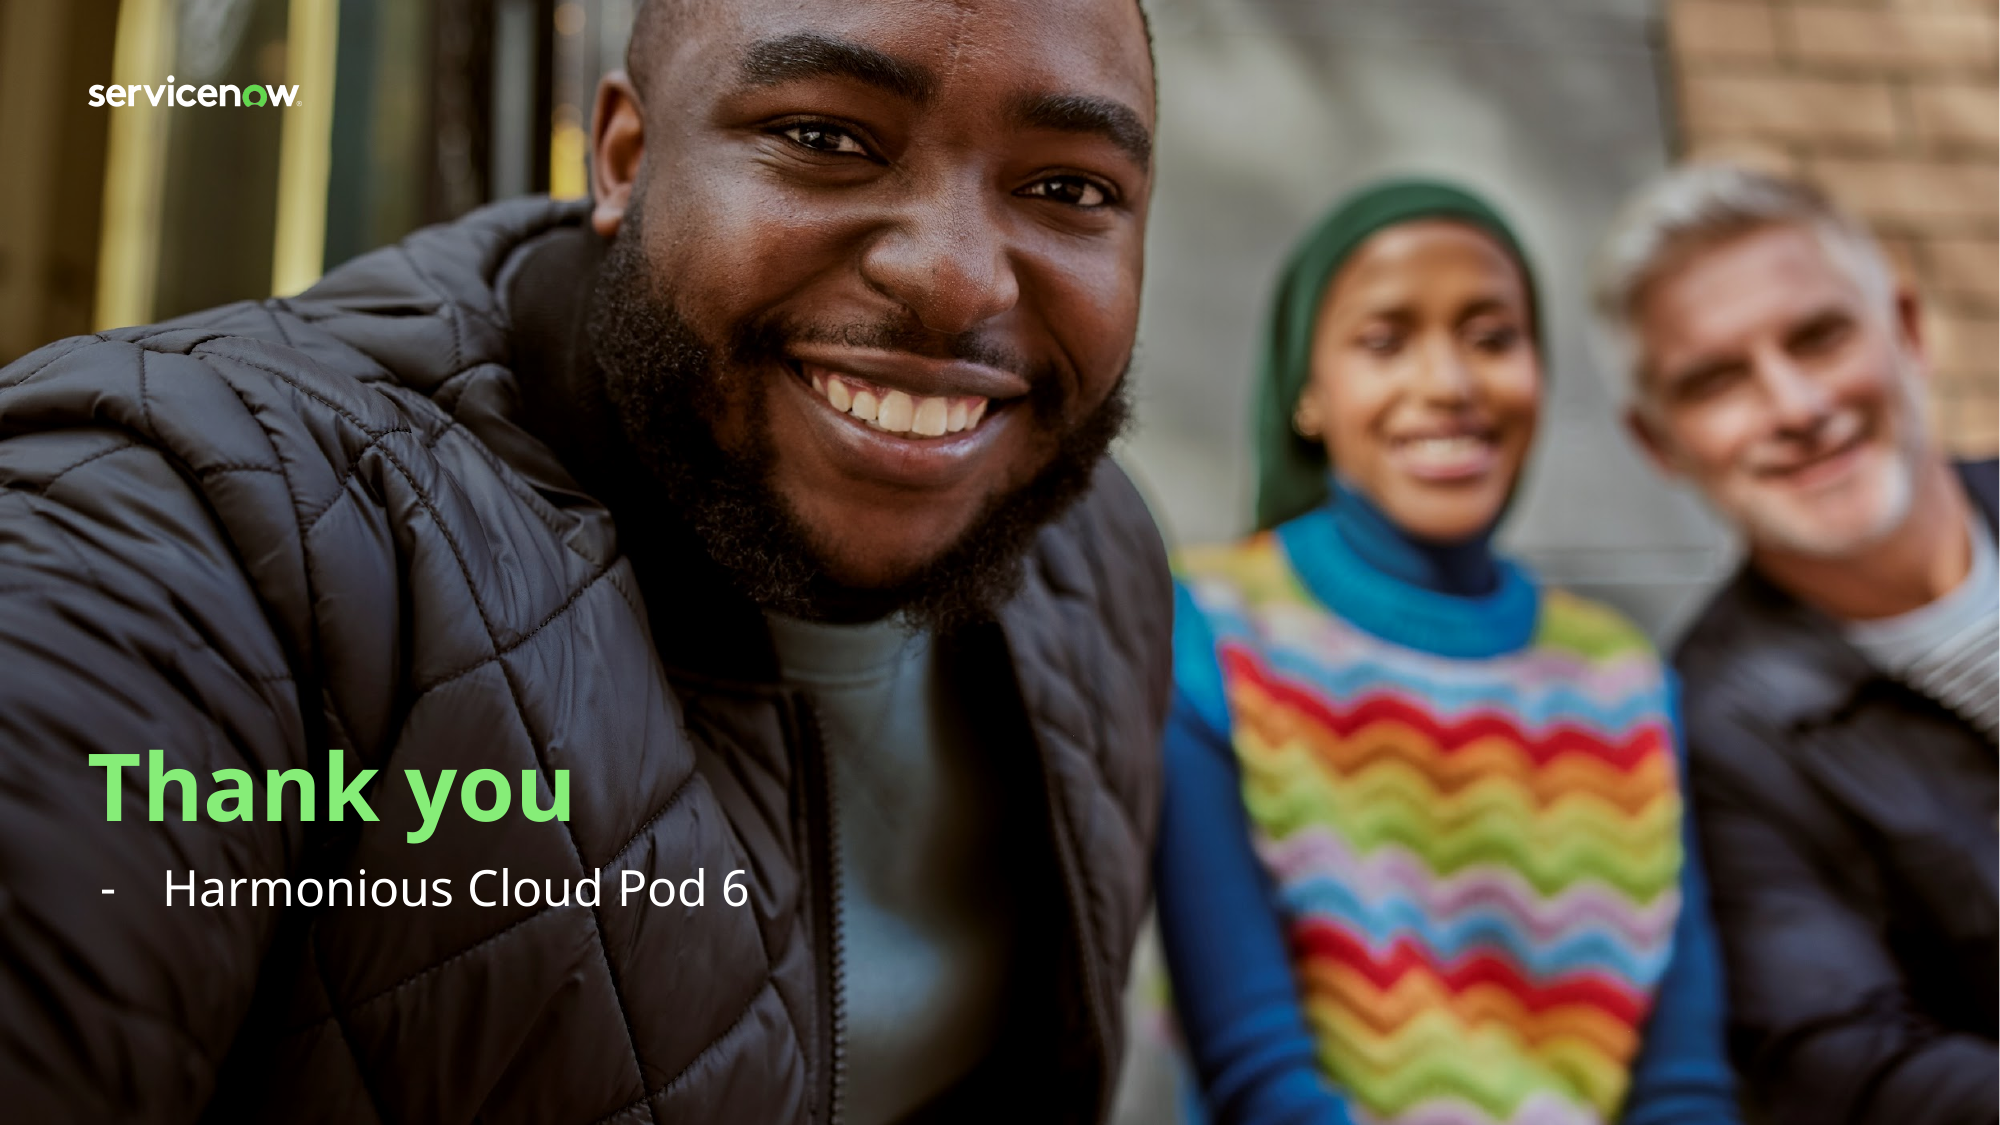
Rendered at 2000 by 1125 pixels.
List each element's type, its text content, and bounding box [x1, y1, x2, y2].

list Harmonious Cloud Pod 6 [72, 848, 1192, 957]
picture [0, 0, 2000, 1125]
title Thank you [72, 630, 1418, 849]
